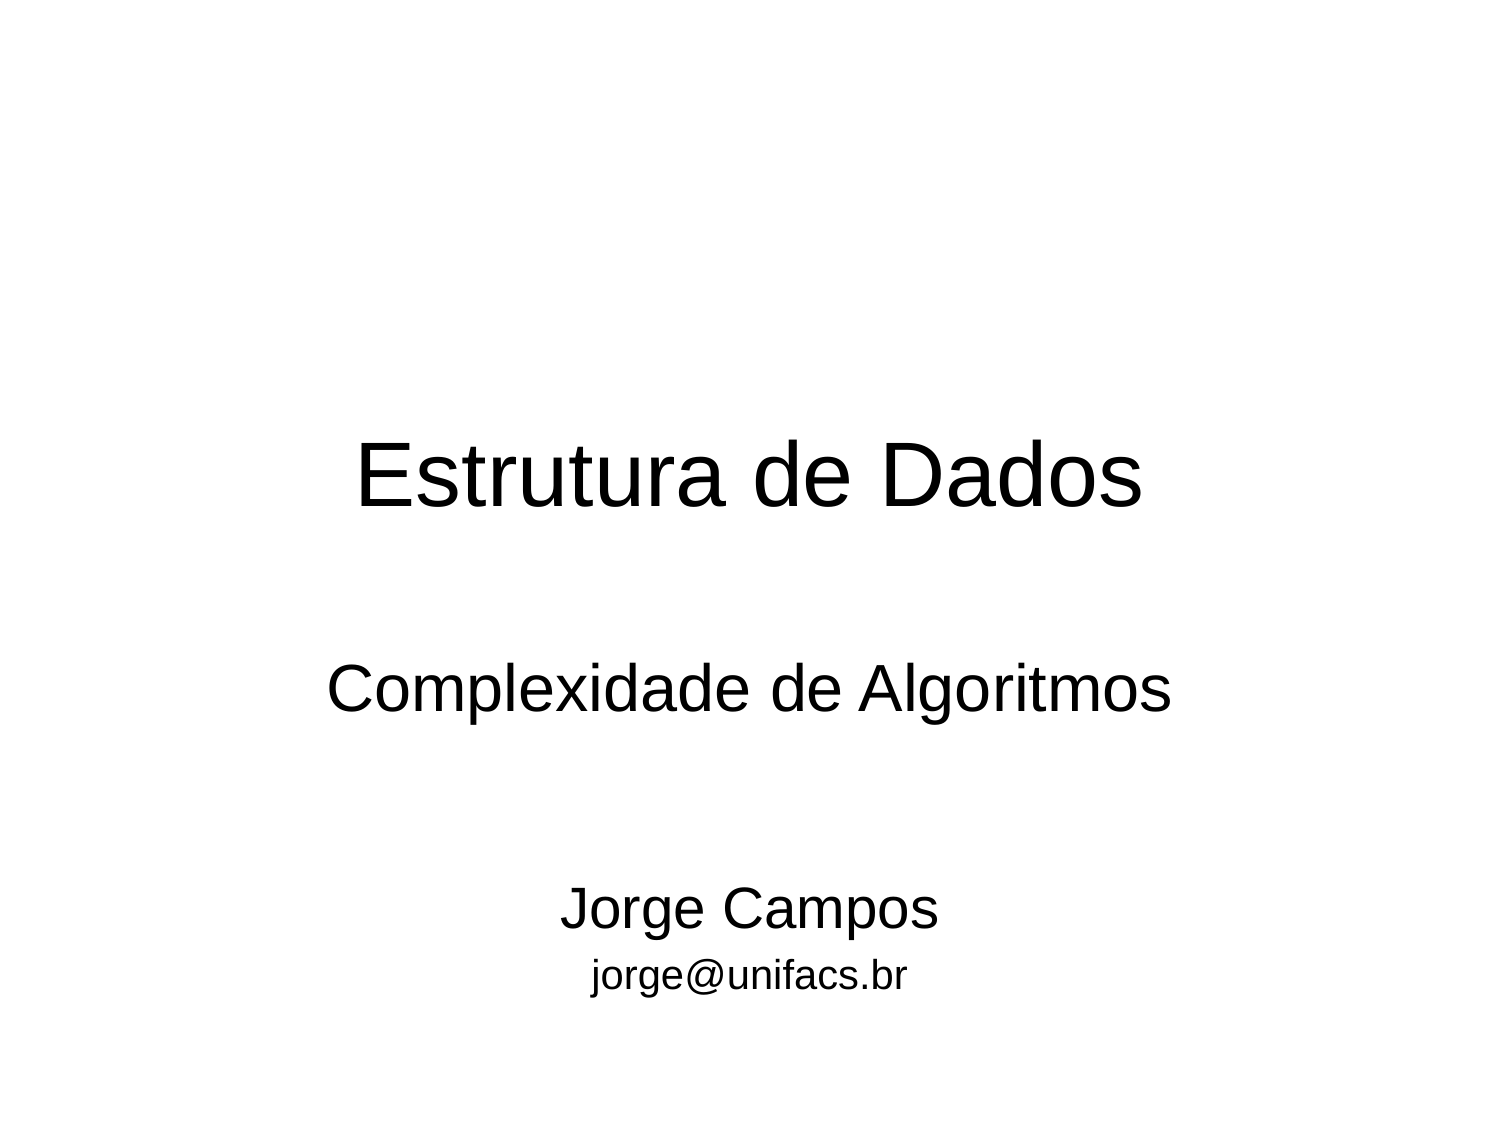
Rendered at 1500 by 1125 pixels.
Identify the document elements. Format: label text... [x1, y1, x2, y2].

title Estrutura de Dados [0, 349, 1500, 591]
text_box Jorge Campos jorge@unifacs.br [0, 862, 1500, 1050]
subtitle Complexidade de Algoritmos [0, 637, 1500, 763]
